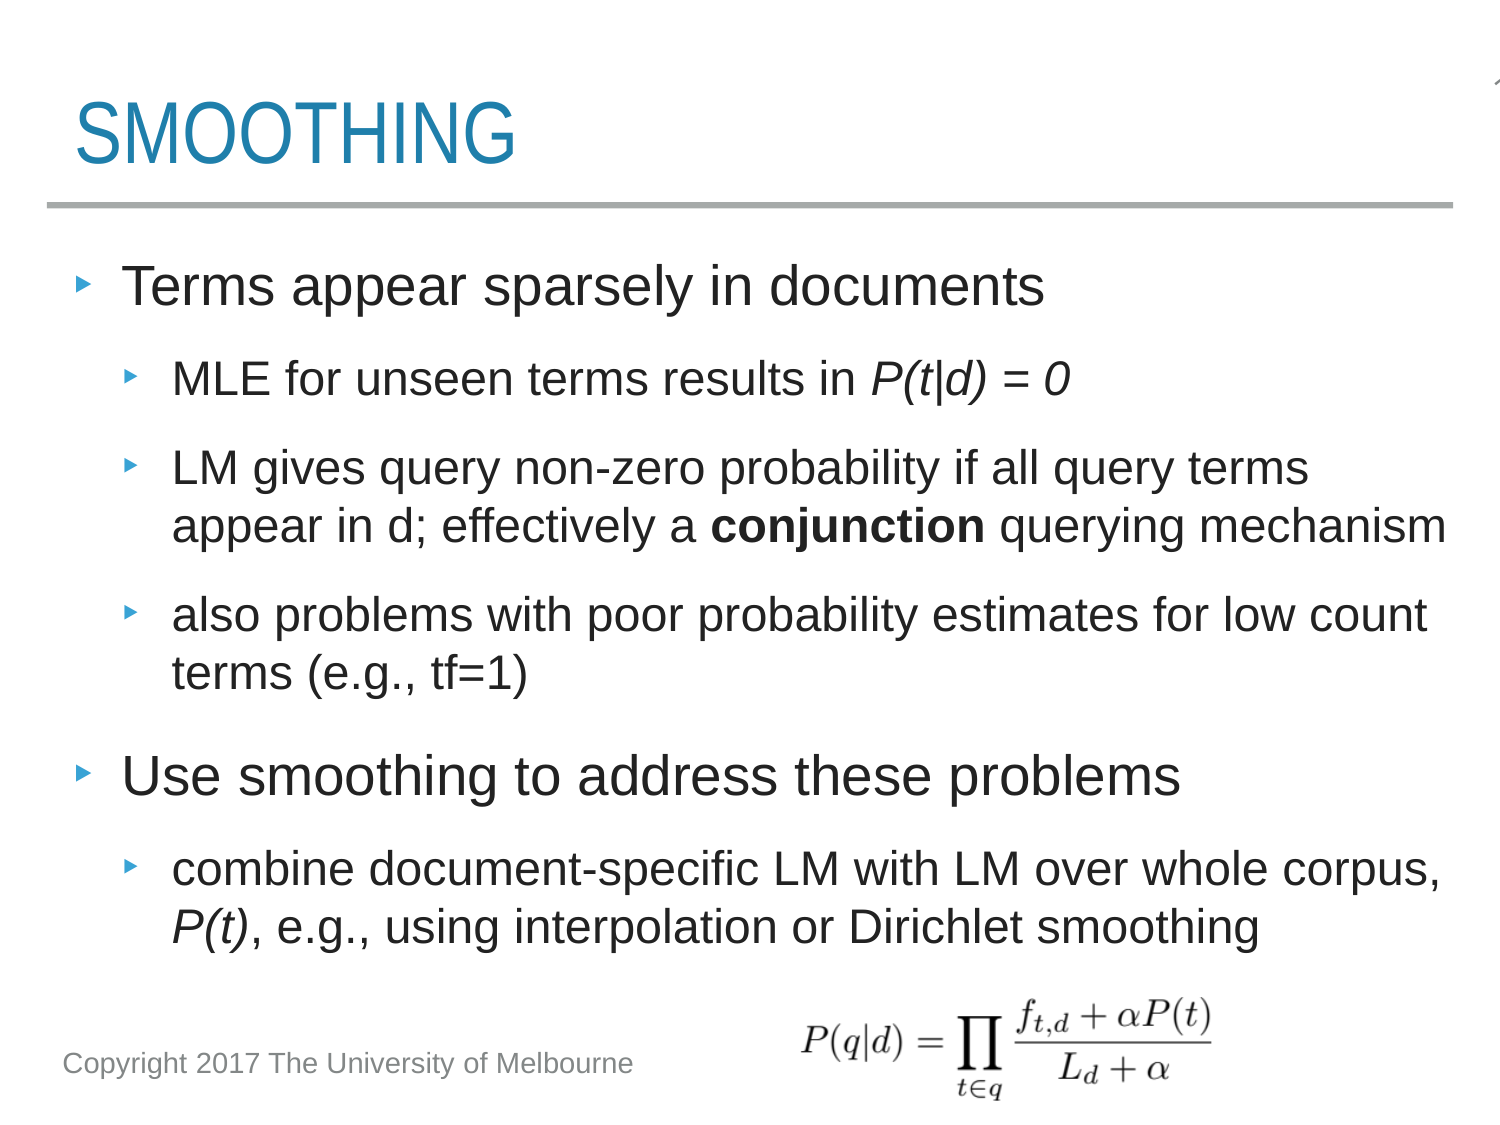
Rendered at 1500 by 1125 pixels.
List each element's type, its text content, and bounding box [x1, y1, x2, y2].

title smoothing [65, 0, 1474, 190]
list Terms appear sparsely in documents MLE for unseen terms results in P(t|d) = 0 LM gives query non-zero probability if all query terms appear in d; effectively a conjunction querying mechanism also problems with poor probability estimates for low count terms (e.g., tf=1) Use smoothing to address these problems combine document-specific LM with LM over whole corpus, P(t), e.g., using interpolation or Dirichlet smoothing [63, 240, 1471, 1067]
picture [800, 997, 1212, 1101]
